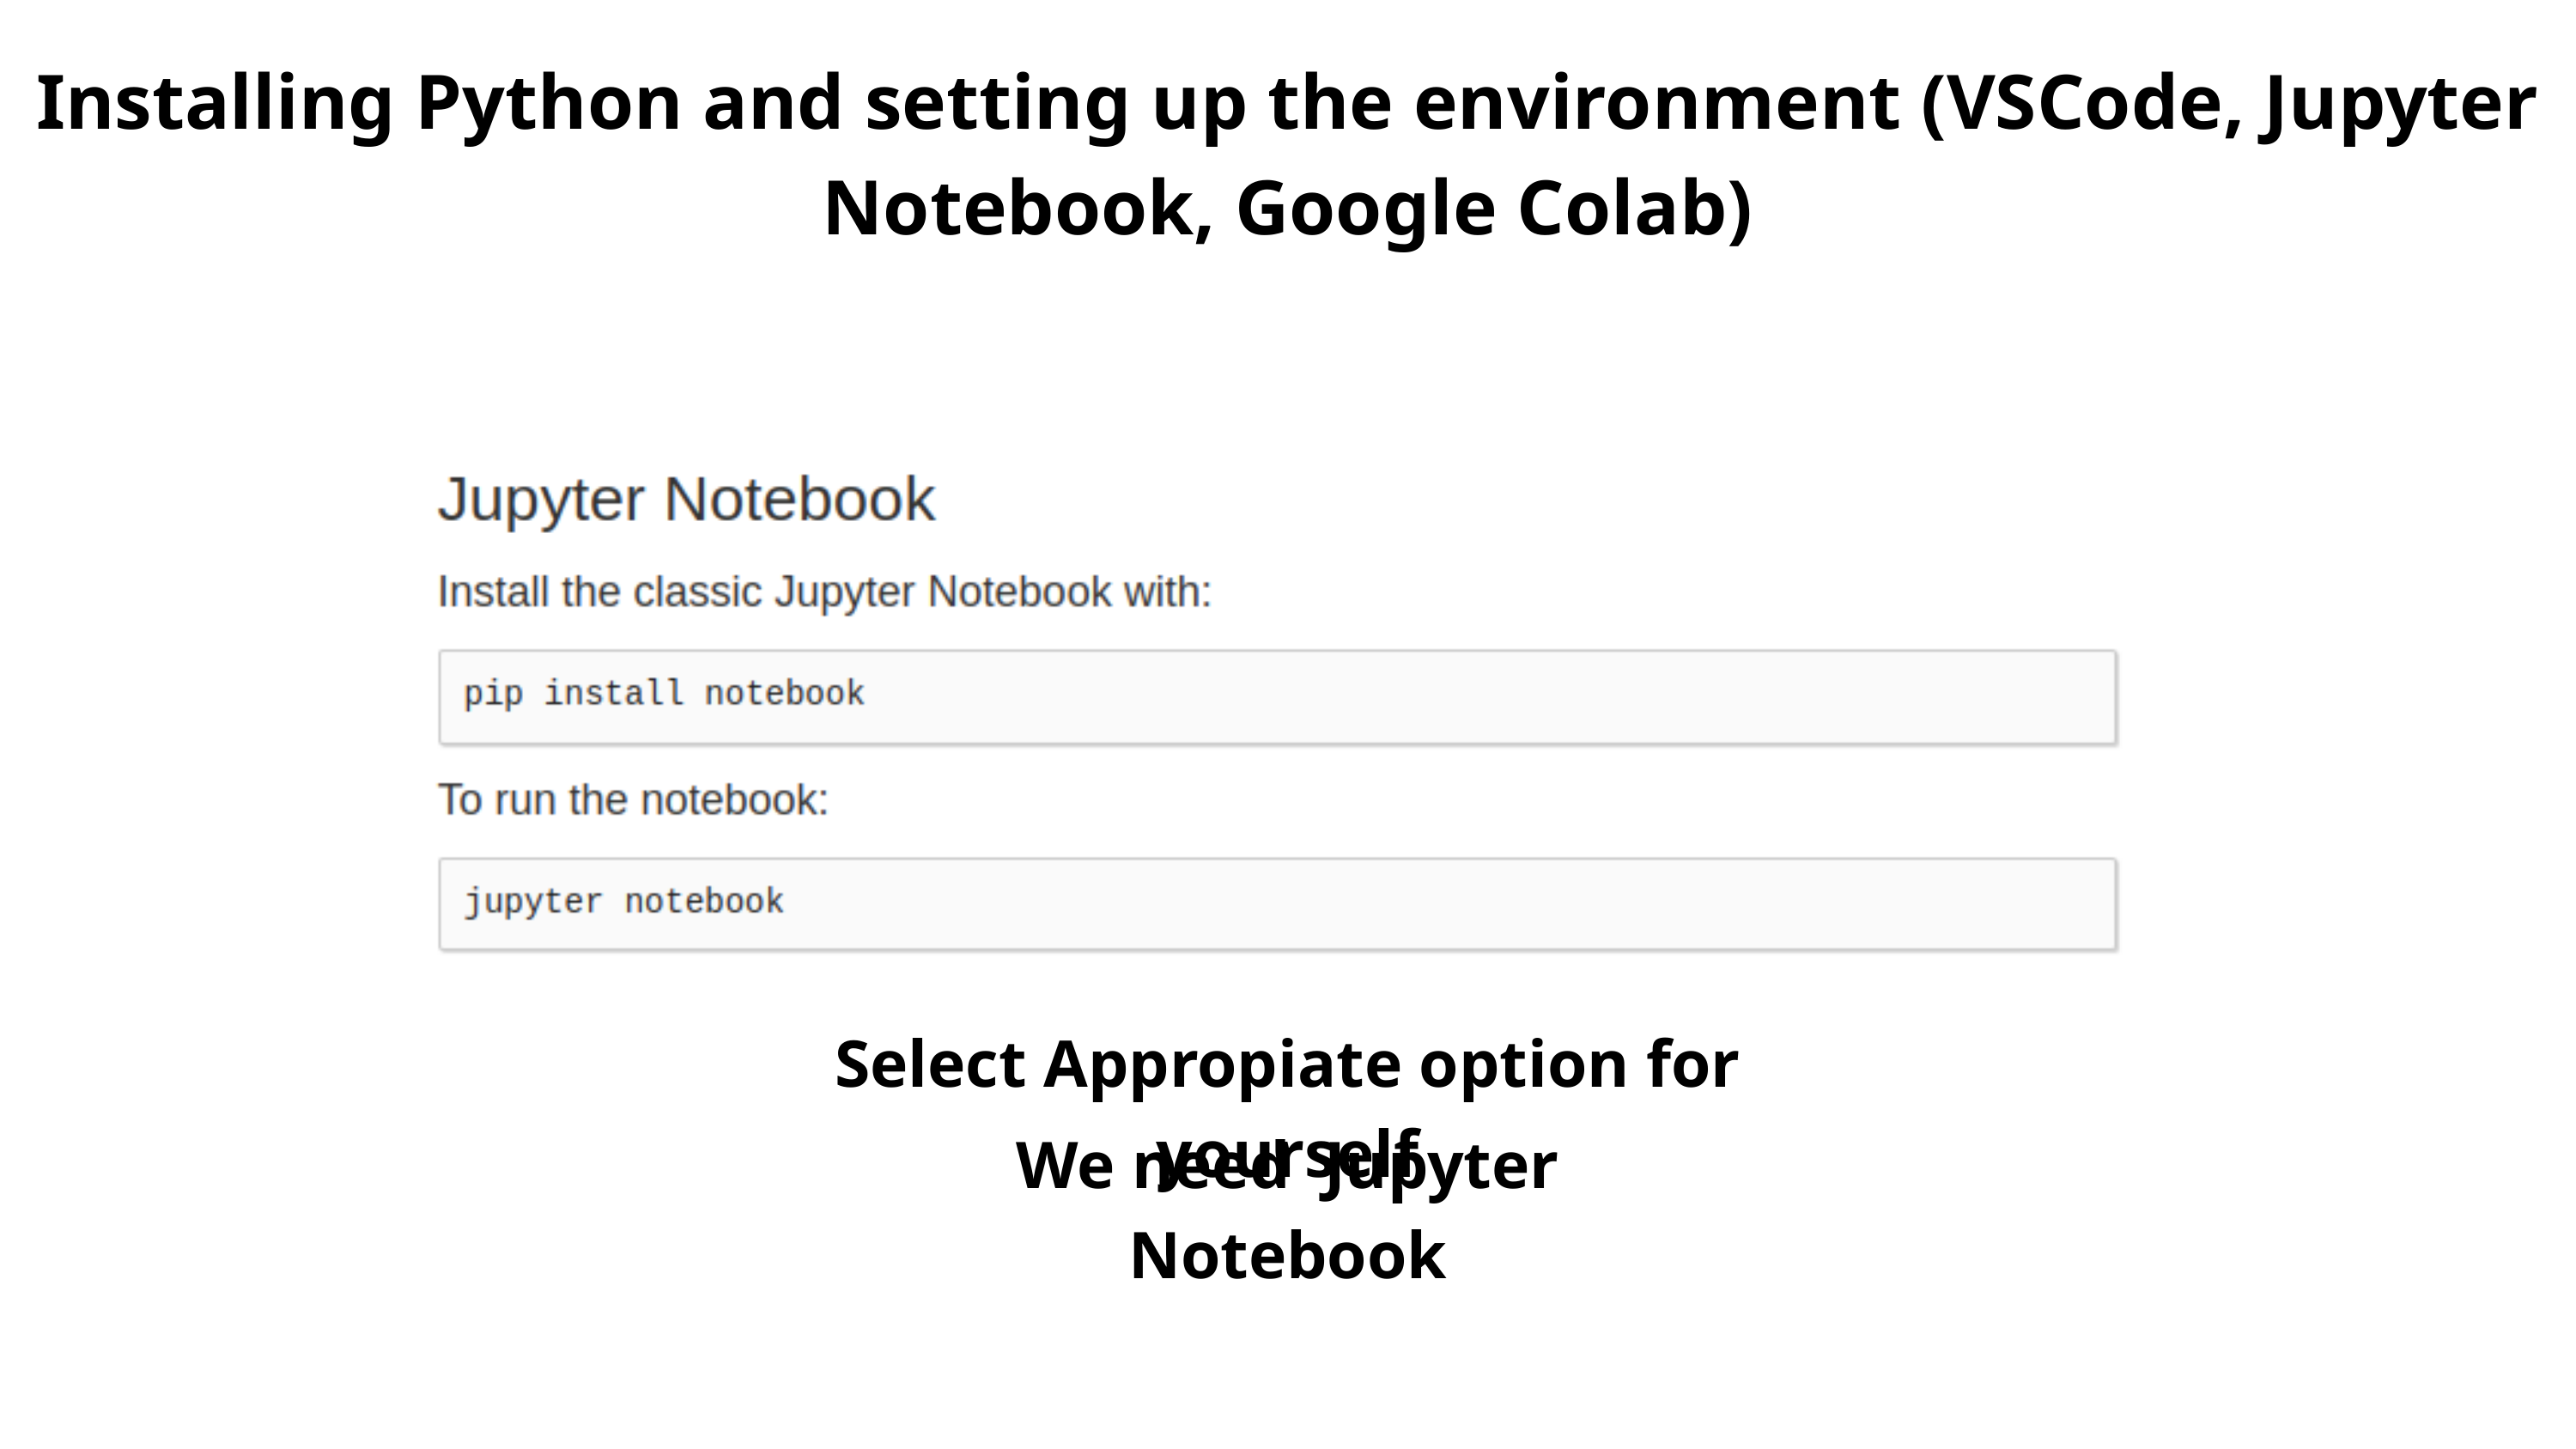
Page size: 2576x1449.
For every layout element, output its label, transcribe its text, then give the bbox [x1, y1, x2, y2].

text_box Select Appropiate option for yourself [720, 1009, 1856, 1191]
text_box Installing Python and setting up the environment (VSCode, Jupyter Notebook, Google Colab) [0, 39, 2576, 250]
text_box We need Jupyter Notebook [864, 1111, 1712, 1292]
text_box [334, 375, 2242, 1023]
